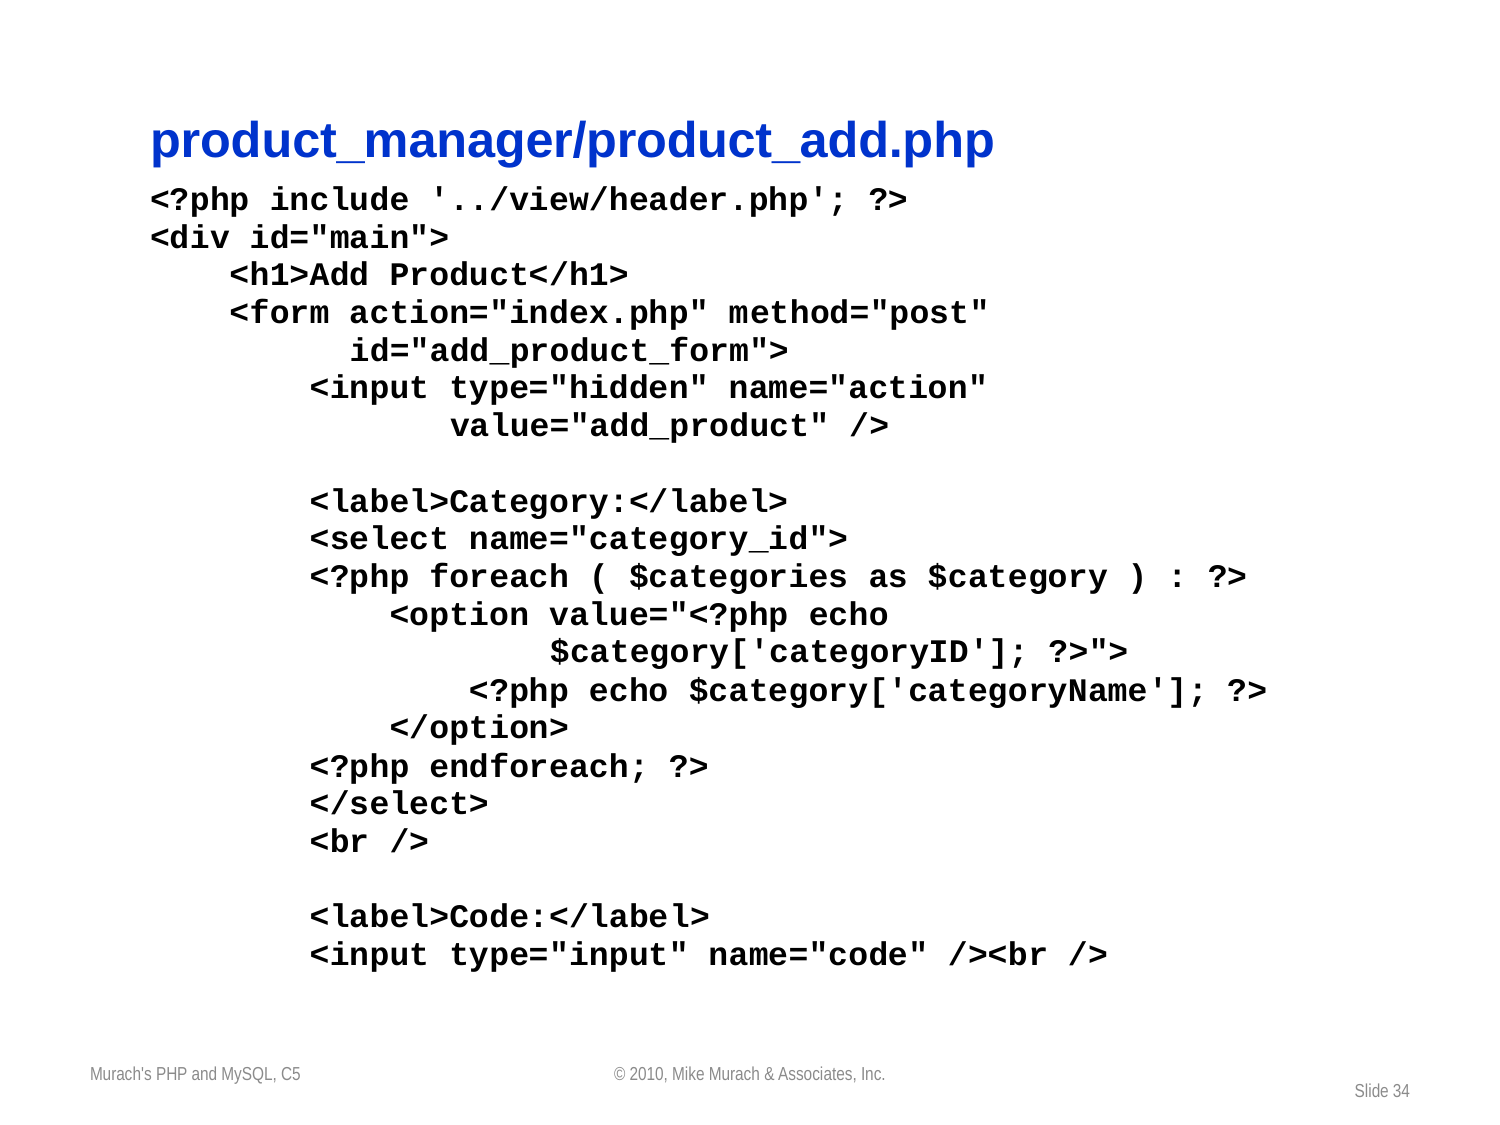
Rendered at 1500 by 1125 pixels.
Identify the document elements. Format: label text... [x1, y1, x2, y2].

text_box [149, 112, 1352, 974]
footer © 2010, Mike Murach & Associates, Inc. [512, 1042, 988, 1103]
slide_number Slide 34 [1074, 1042, 1425, 1103]
slide_number Murach's PHP and MySQL, C5 [75, 1042, 425, 1103]
